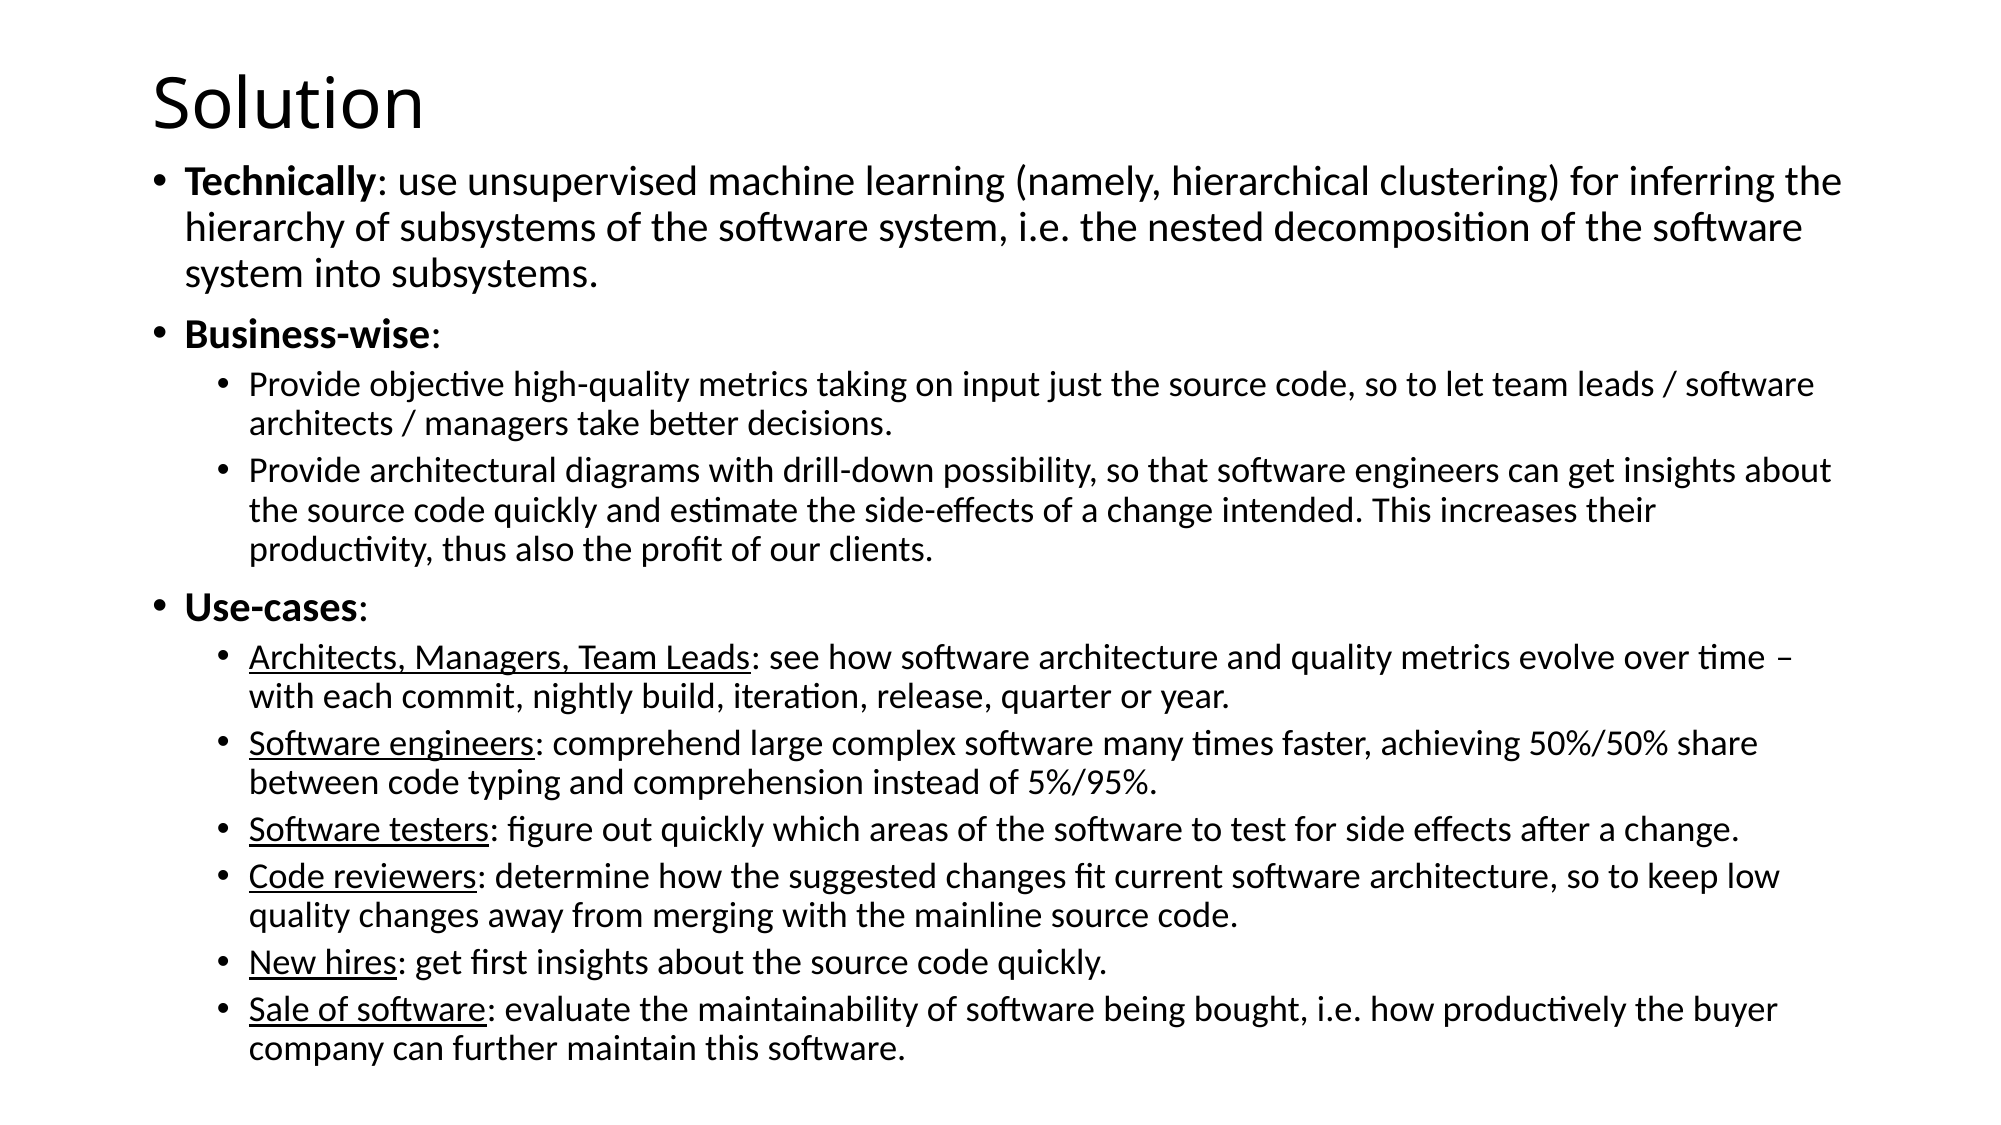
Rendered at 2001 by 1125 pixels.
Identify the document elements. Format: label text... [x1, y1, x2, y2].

title Solution [137, 59, 1863, 151]
list Technically: use unsupervised machine learning (namely, hierarchical clustering) for inferring the hierarchy of subsystems of the software system, i.e. the nested decomposition of the software system into subsystems. Business-wise: Provide objective high-quality metrics taking on input just the source code, so to let team leads / software architects / managers take better decisions. Provide architectural diagrams with drill-down possibility, so that software engineers can get insights about the source code quickly and estimate the side-effects of a change intended. This increases their productivity, thus also the profit of our clients. Use-cases: Architects, Managers, Team Leads: see how software architecture and quality metrics evolve over time – with each commit, nightly build, iteration, release, quarter or year. Software engineers: comprehend large complex software many times faster, achieving 50%/50% share between code typing and comprehension instead of 5%/95%. Software testers: figure out quickly which areas of the software to test for side effects after a change. Code reviewers: determine how the suggested changes fit current software architecture, so to keep low quality changes away from merging with the mainline source code. New hires: get first insights about the source code quickly. Sale of software: evaluate the maintainability of software being bought, i.e. how productively the buyer company can further maintain this software. [137, 151, 1863, 1079]
